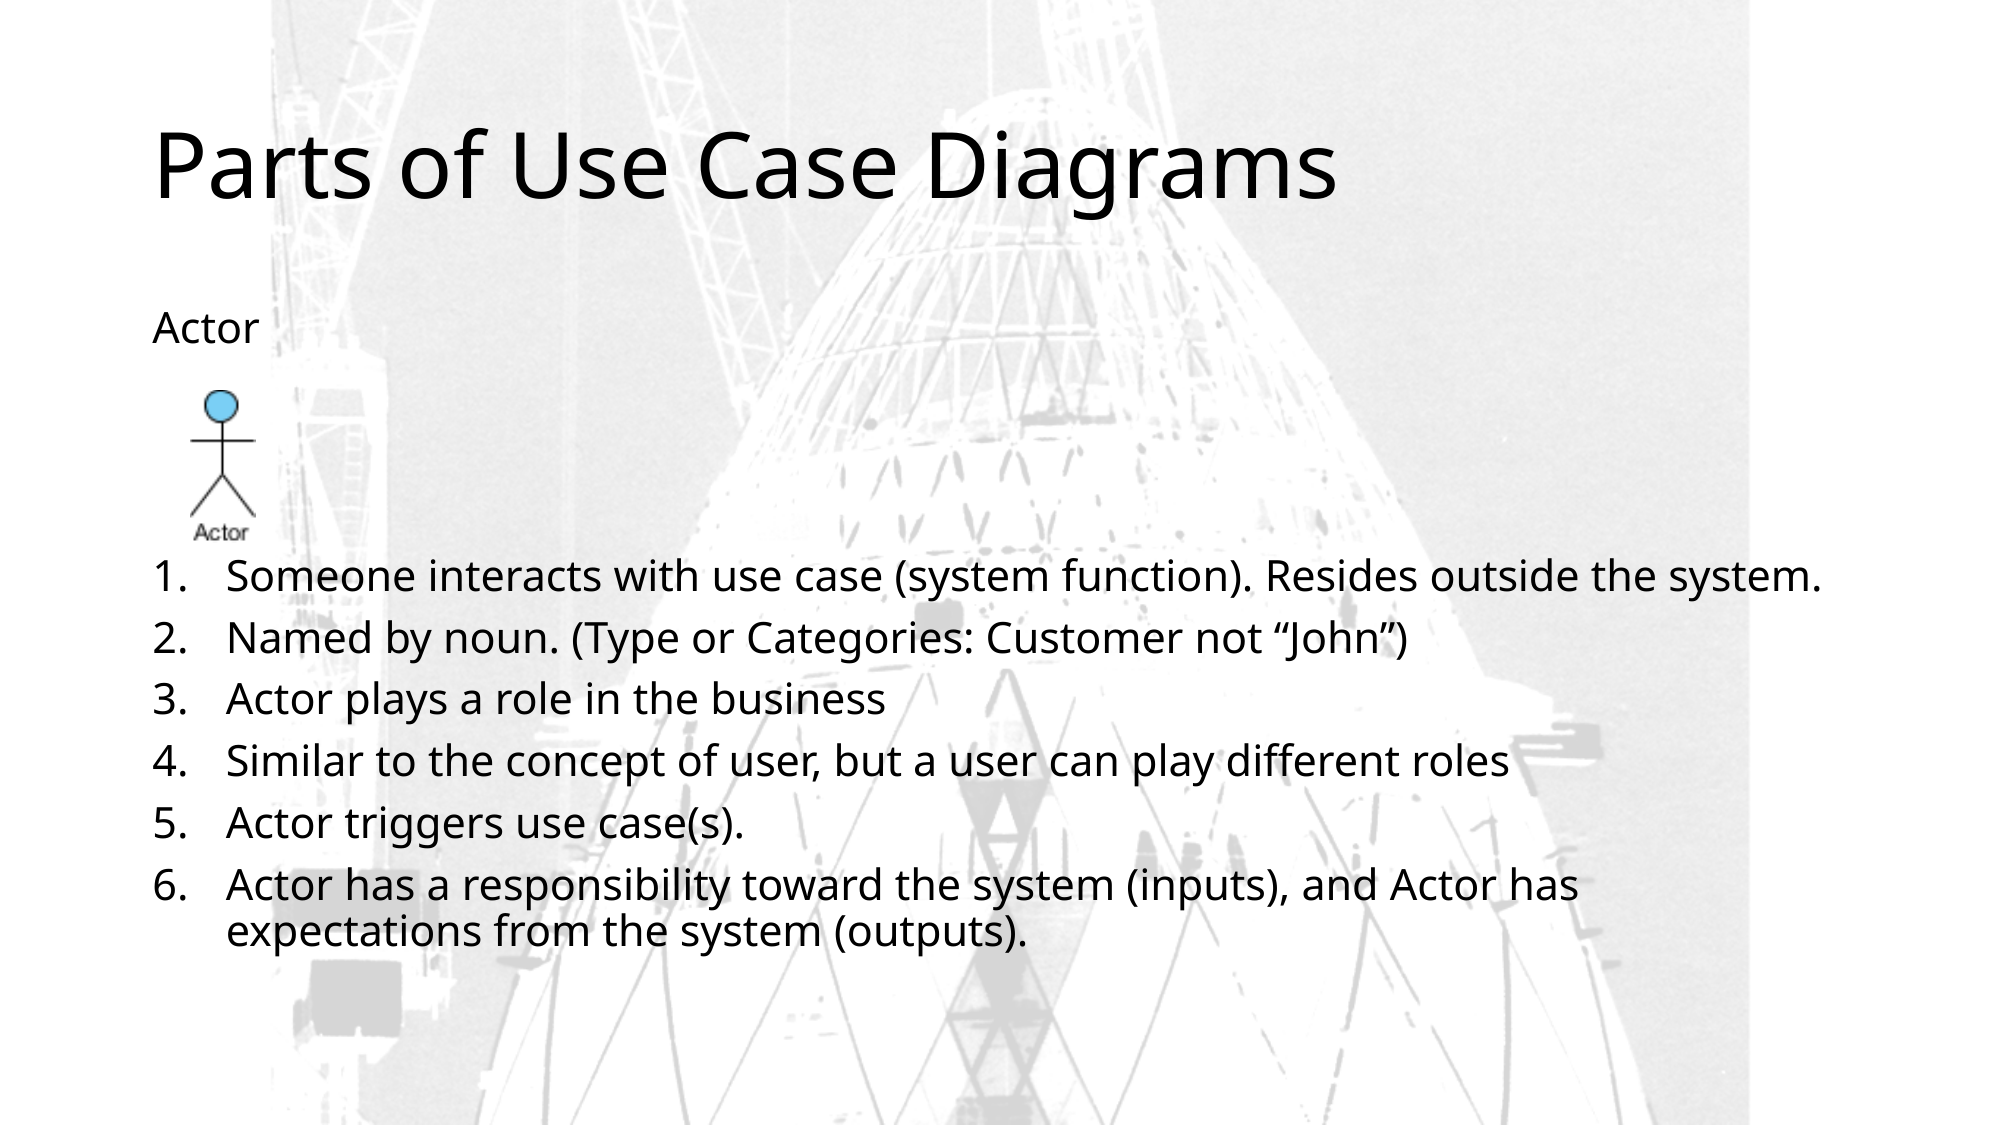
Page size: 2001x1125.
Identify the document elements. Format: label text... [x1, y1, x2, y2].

list Actor Someone interacts with use case (system function). Resides outside the system. Named by noun. (Type or Categories: Customer not “John”) Actor plays a role in the business Similar to the concept of user, but a user can play different roles Actor triggers use case(s). Actor has a responsibility toward the system (inputs), and Actor has expectations from the system (outputs). [137, 299, 1863, 1014]
picture [190, 390, 256, 544]
title Parts of Use Case Diagrams [137, 59, 1863, 278]
